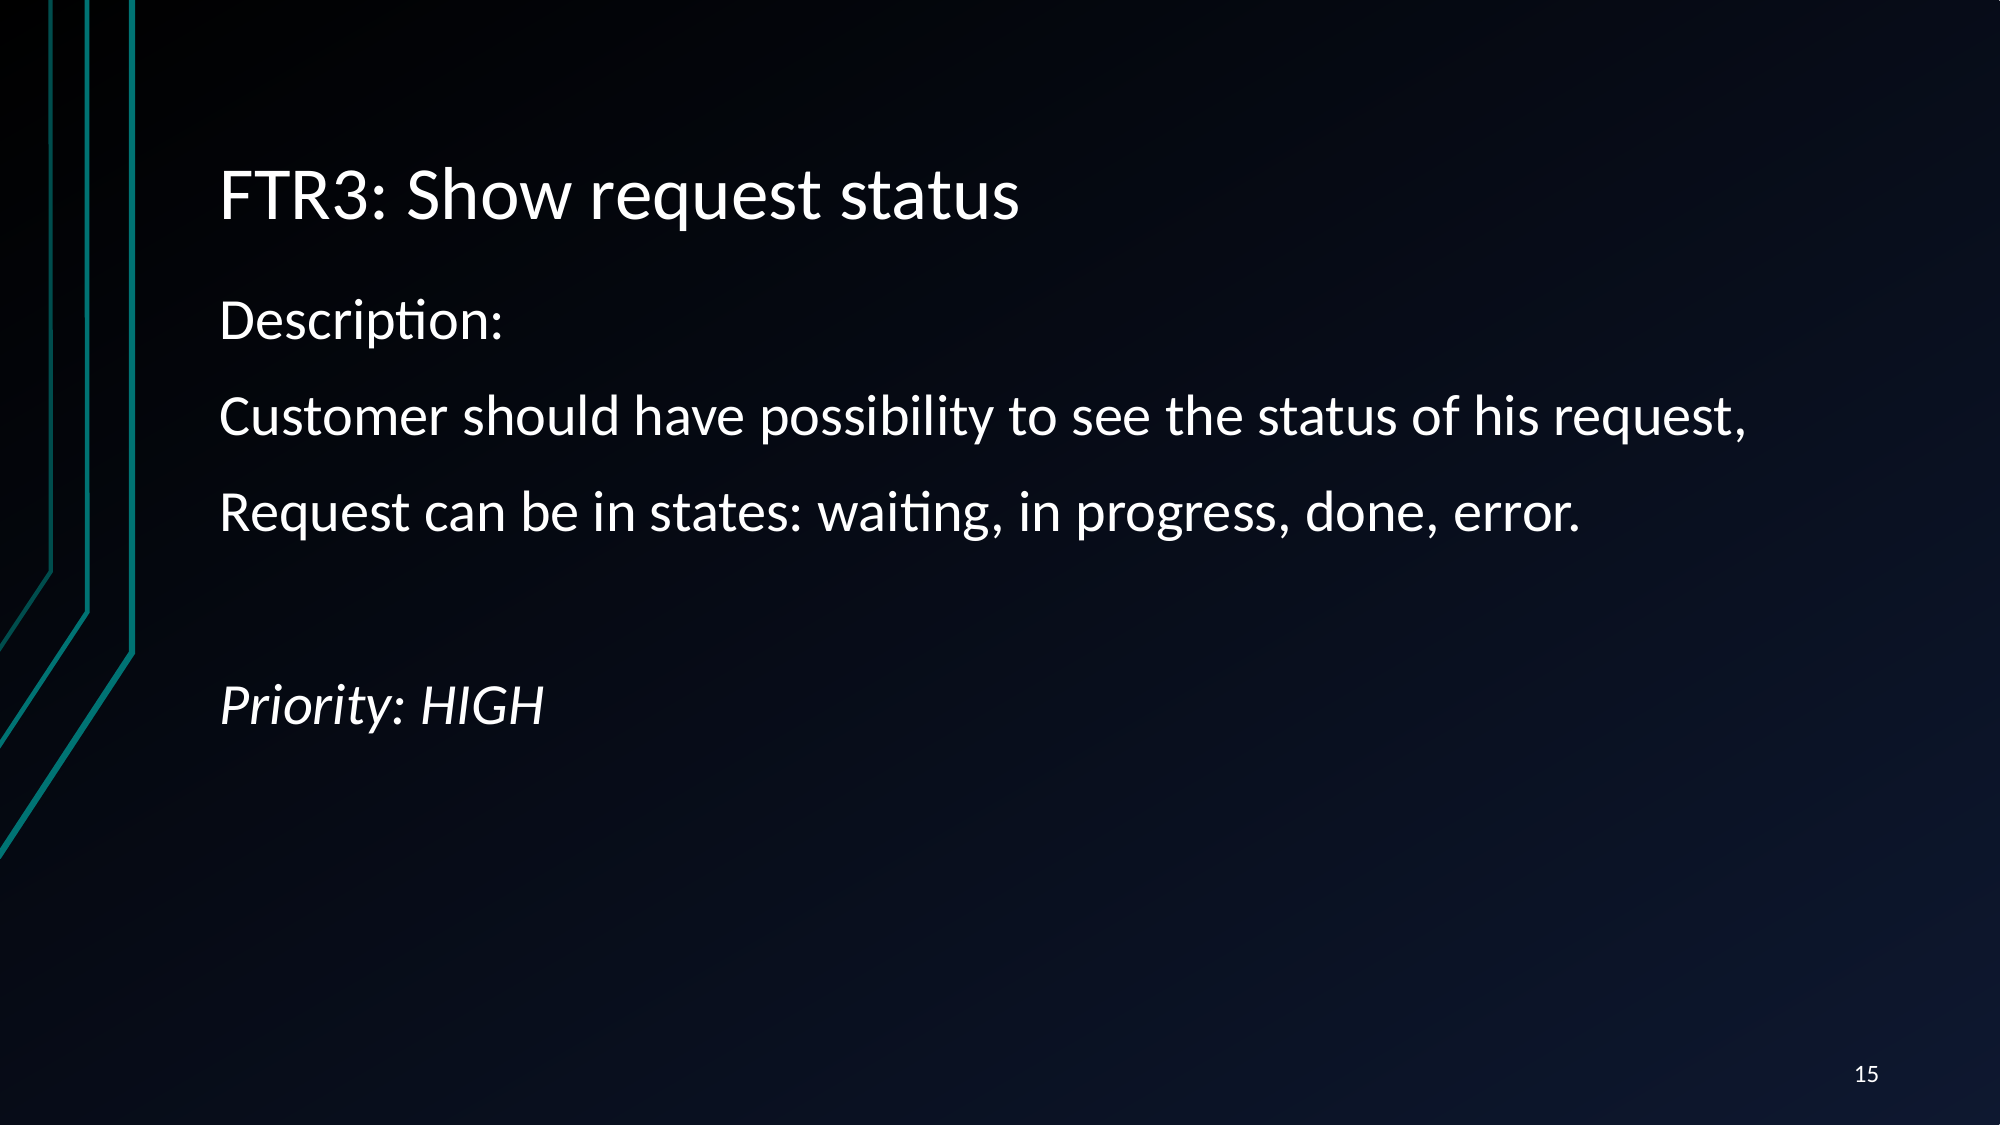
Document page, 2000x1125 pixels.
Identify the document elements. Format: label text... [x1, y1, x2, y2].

slide_number 15 [1732, 1042, 1900, 1103]
list Description: Customer should have possibility to see the status of his request, Request can be in states: waiting, in progress, done, error. Priority: HIGH [199, 279, 1900, 1012]
title FTR3: Show request status [199, 45, 1900, 246]
